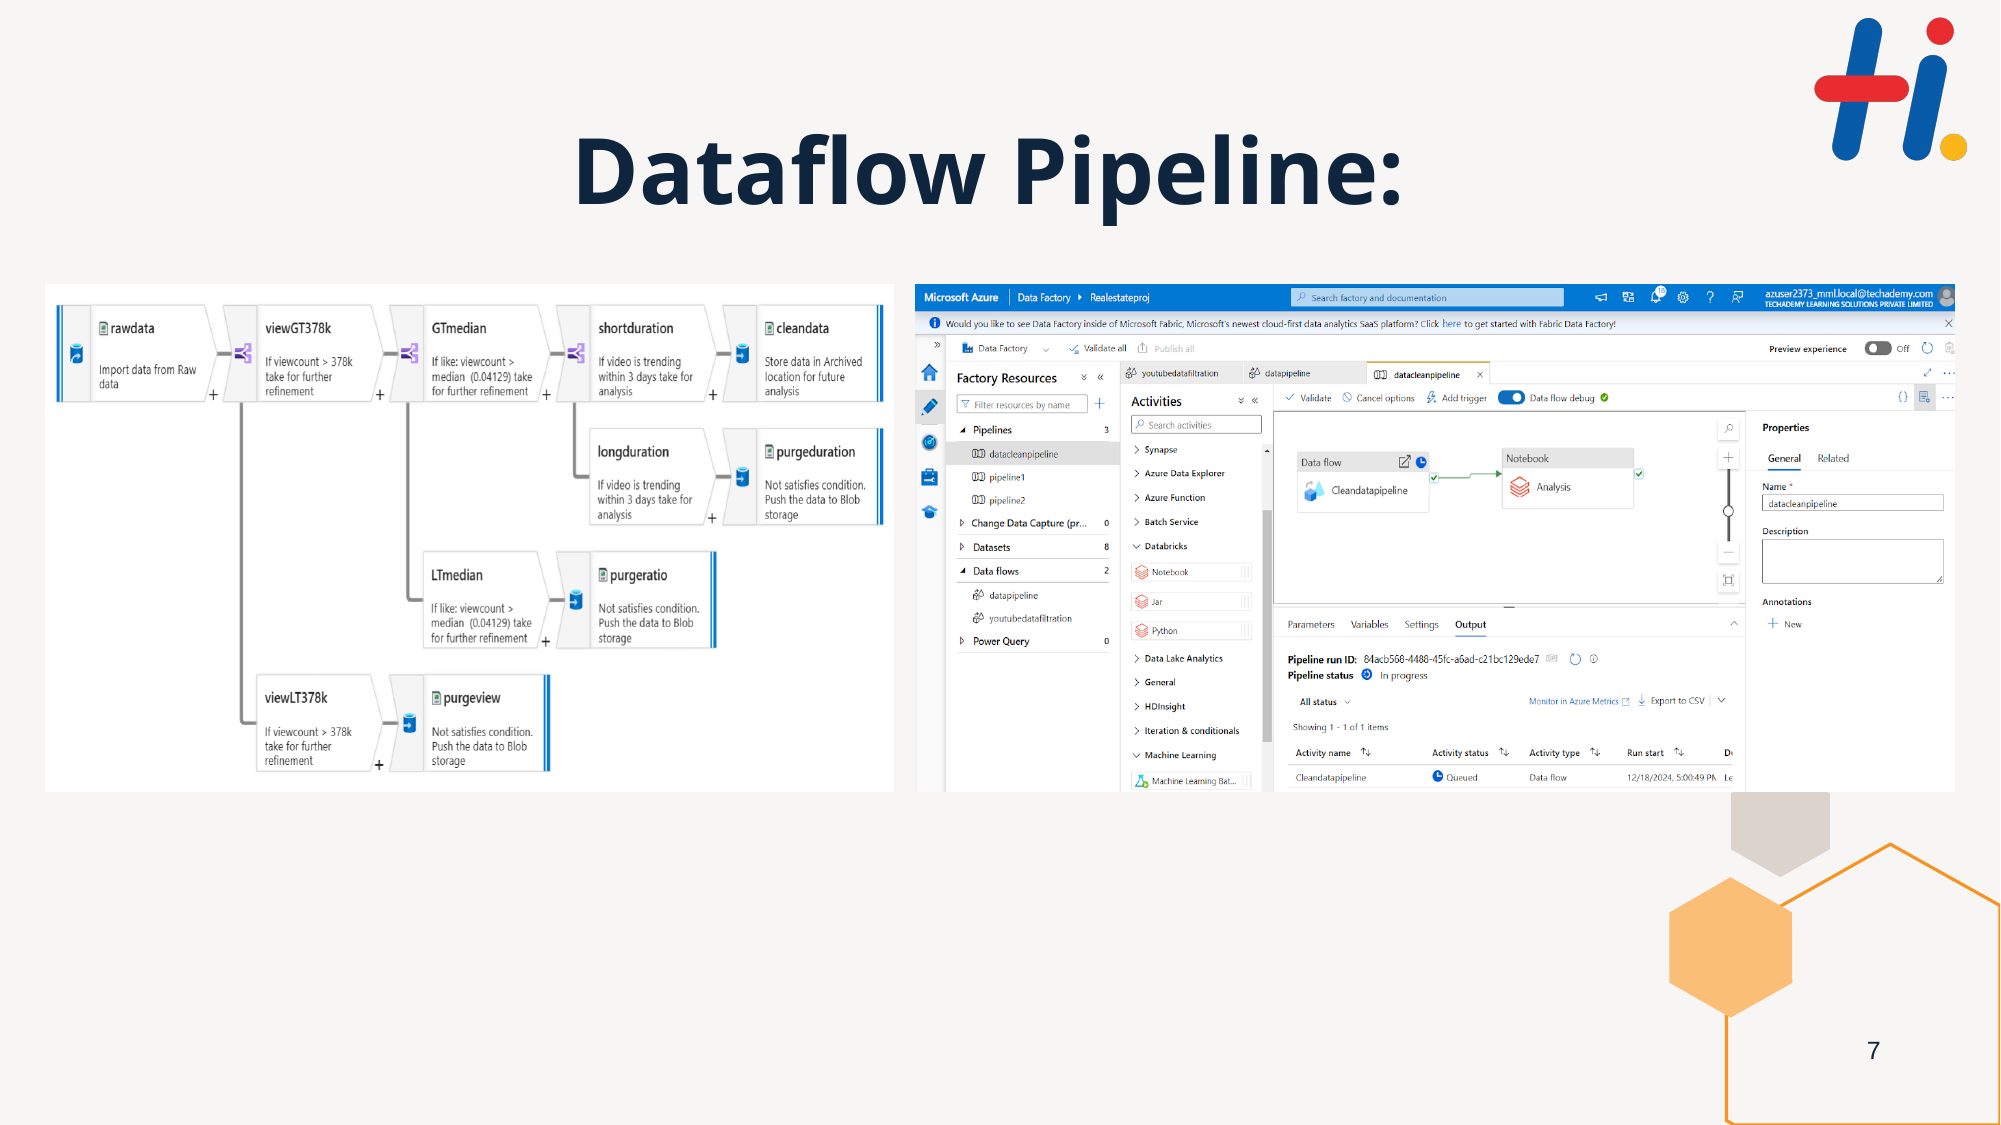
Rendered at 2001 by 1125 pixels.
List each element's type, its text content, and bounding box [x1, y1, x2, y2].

picture [1812, 17, 1967, 161]
picture [45, 283, 894, 792]
slide_number ‹#› [1836, 1020, 1912, 1080]
title Dataflow Pipeline: [95, 118, 1882, 352]
picture [915, 283, 1955, 792]
